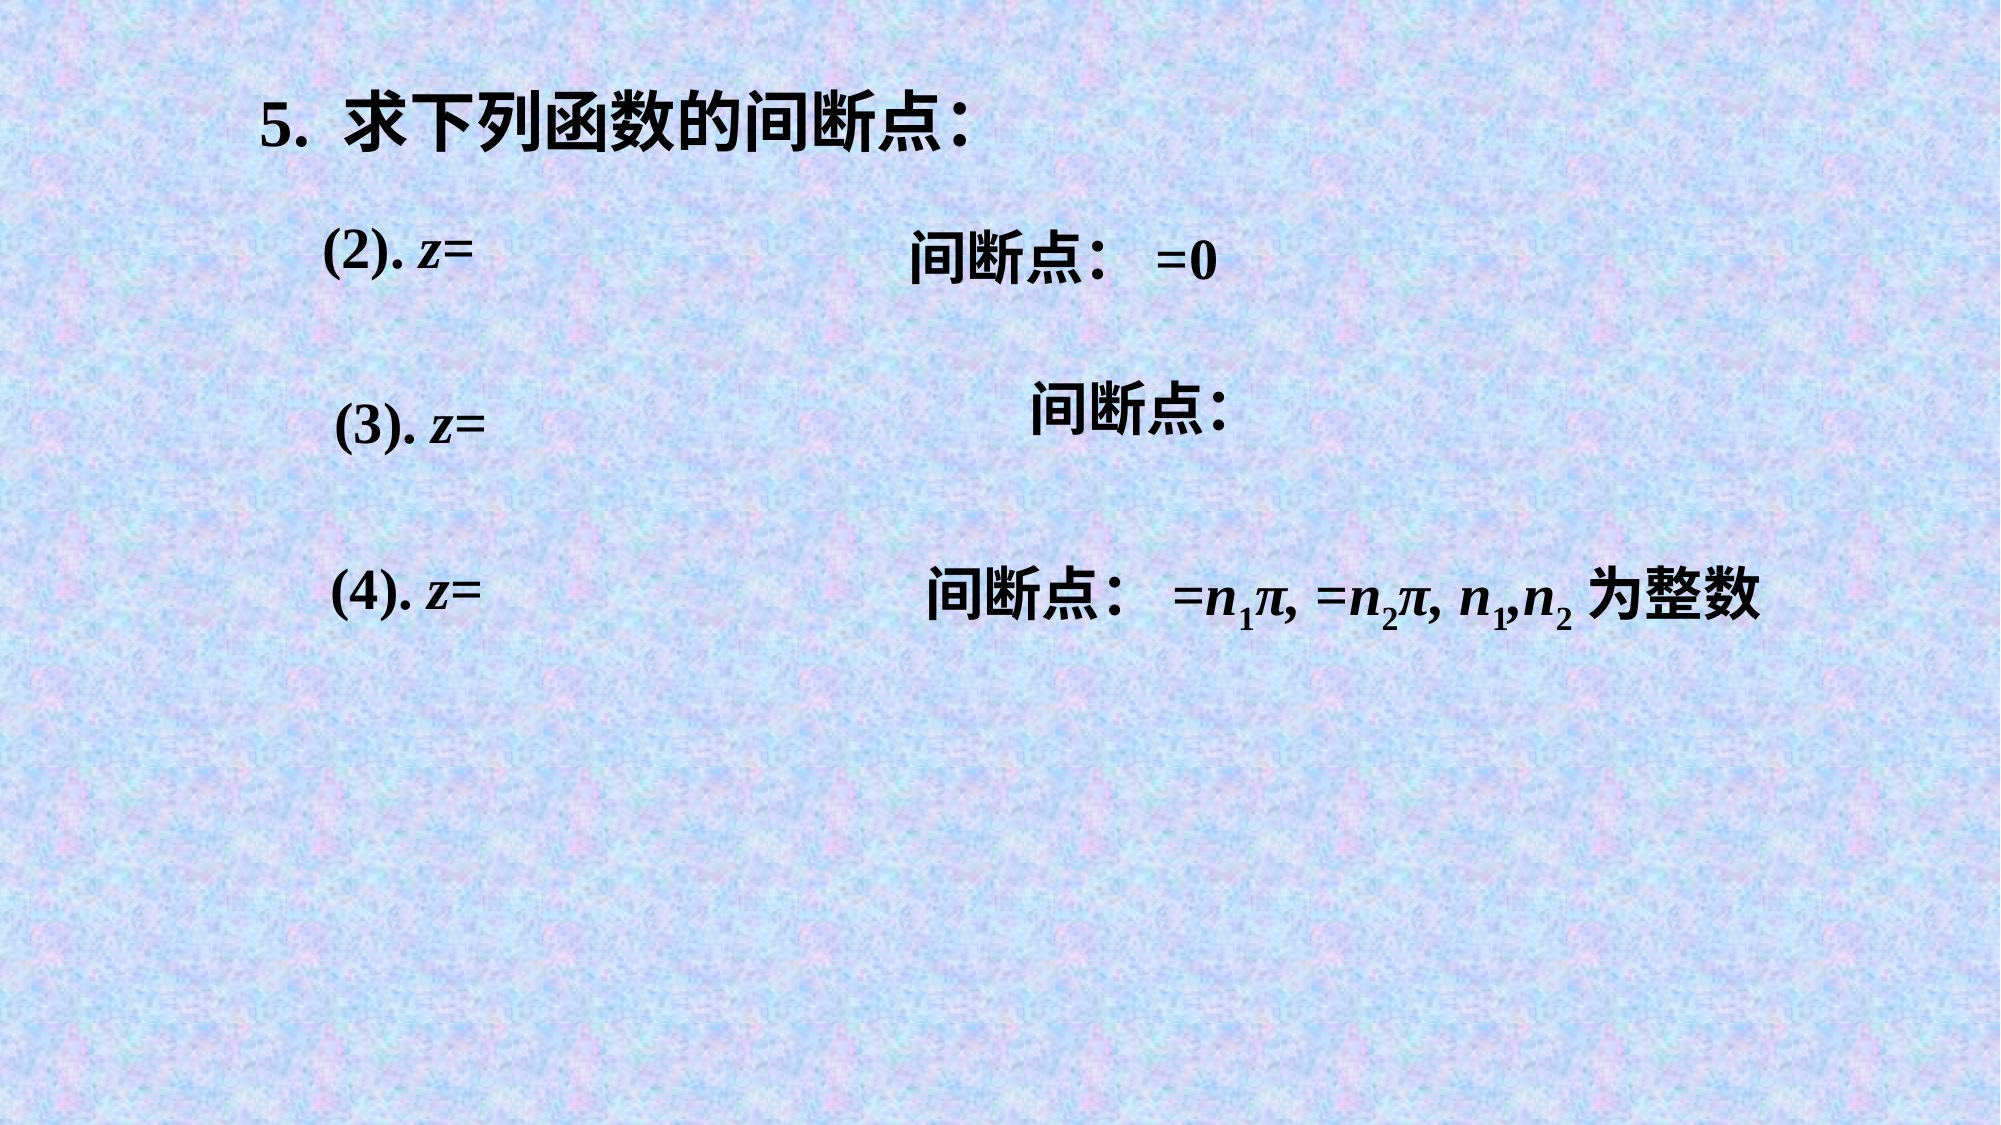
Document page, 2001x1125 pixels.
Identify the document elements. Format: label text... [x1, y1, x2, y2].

picture [0, 0, 2001, 1125]
text_box 5. 求下列函数的间断点： [245, 72, 1026, 168]
